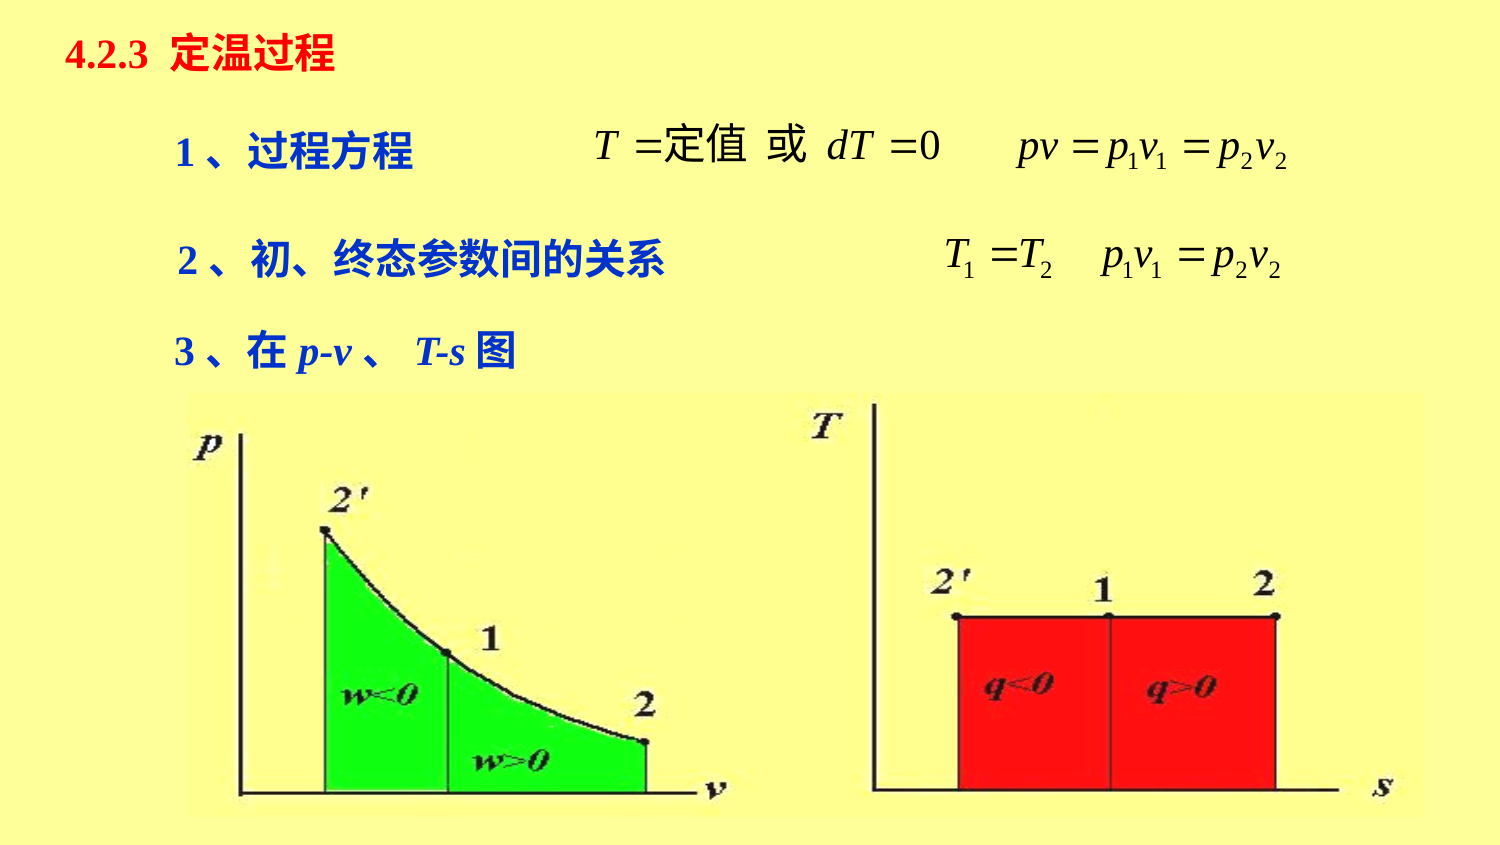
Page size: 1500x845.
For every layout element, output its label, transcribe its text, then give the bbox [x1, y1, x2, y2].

text_box 1、过程方程 [159, 117, 538, 183]
text_box 3、在p-v、T-s图 [159, 315, 664, 381]
picture [187, 393, 1426, 817]
text_box 2、初、终态参数间的关系 [162, 225, 845, 290]
title 4.2.3 定温过程 [50, 28, 1325, 75]
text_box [589, 112, 1295, 178]
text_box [939, 224, 1289, 286]
